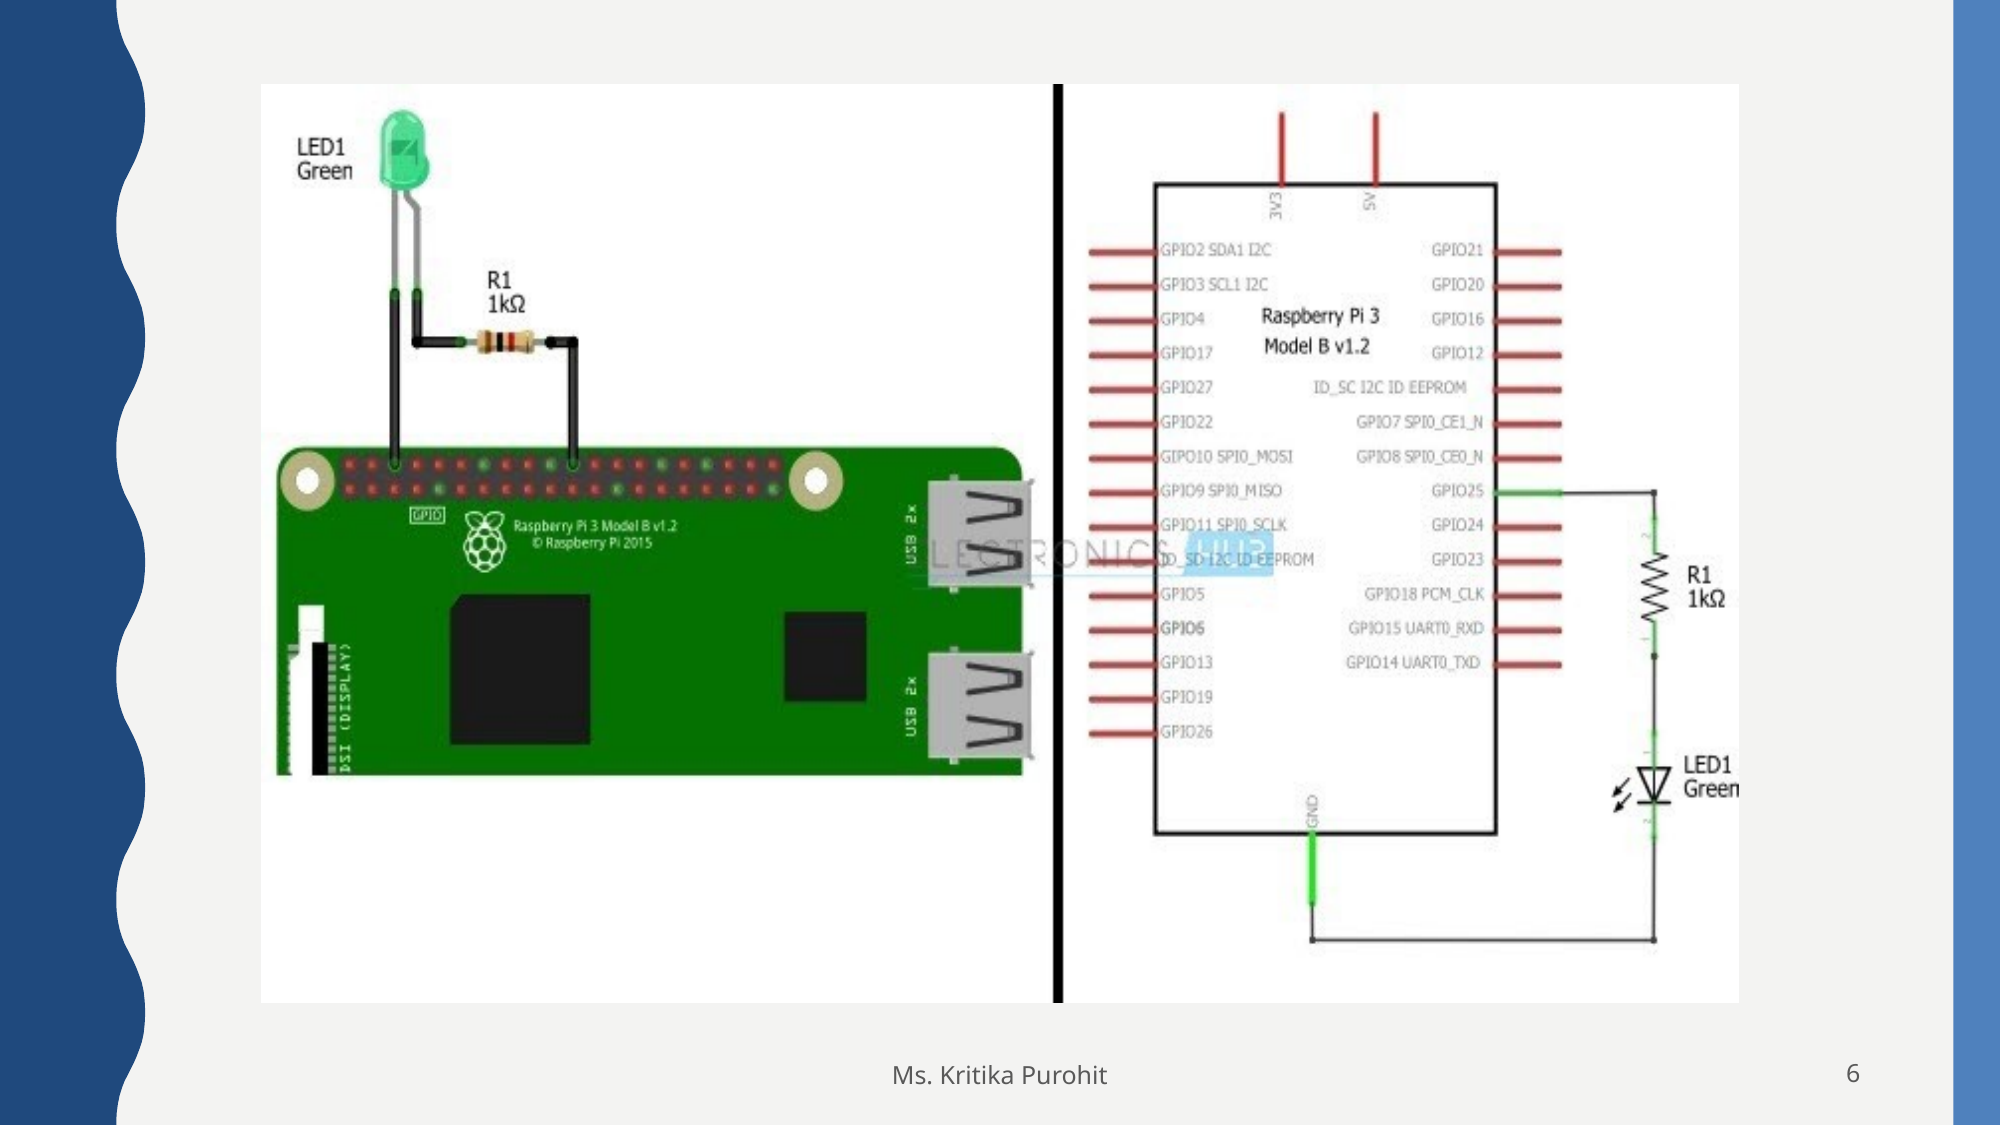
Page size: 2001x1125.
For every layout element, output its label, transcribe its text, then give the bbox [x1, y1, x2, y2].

picture [260, 84, 1740, 1004]
text_box 1 [1412, 1045, 1875, 1103]
text_box Ms. Kritika Purohit [662, 1045, 1338, 1103]
